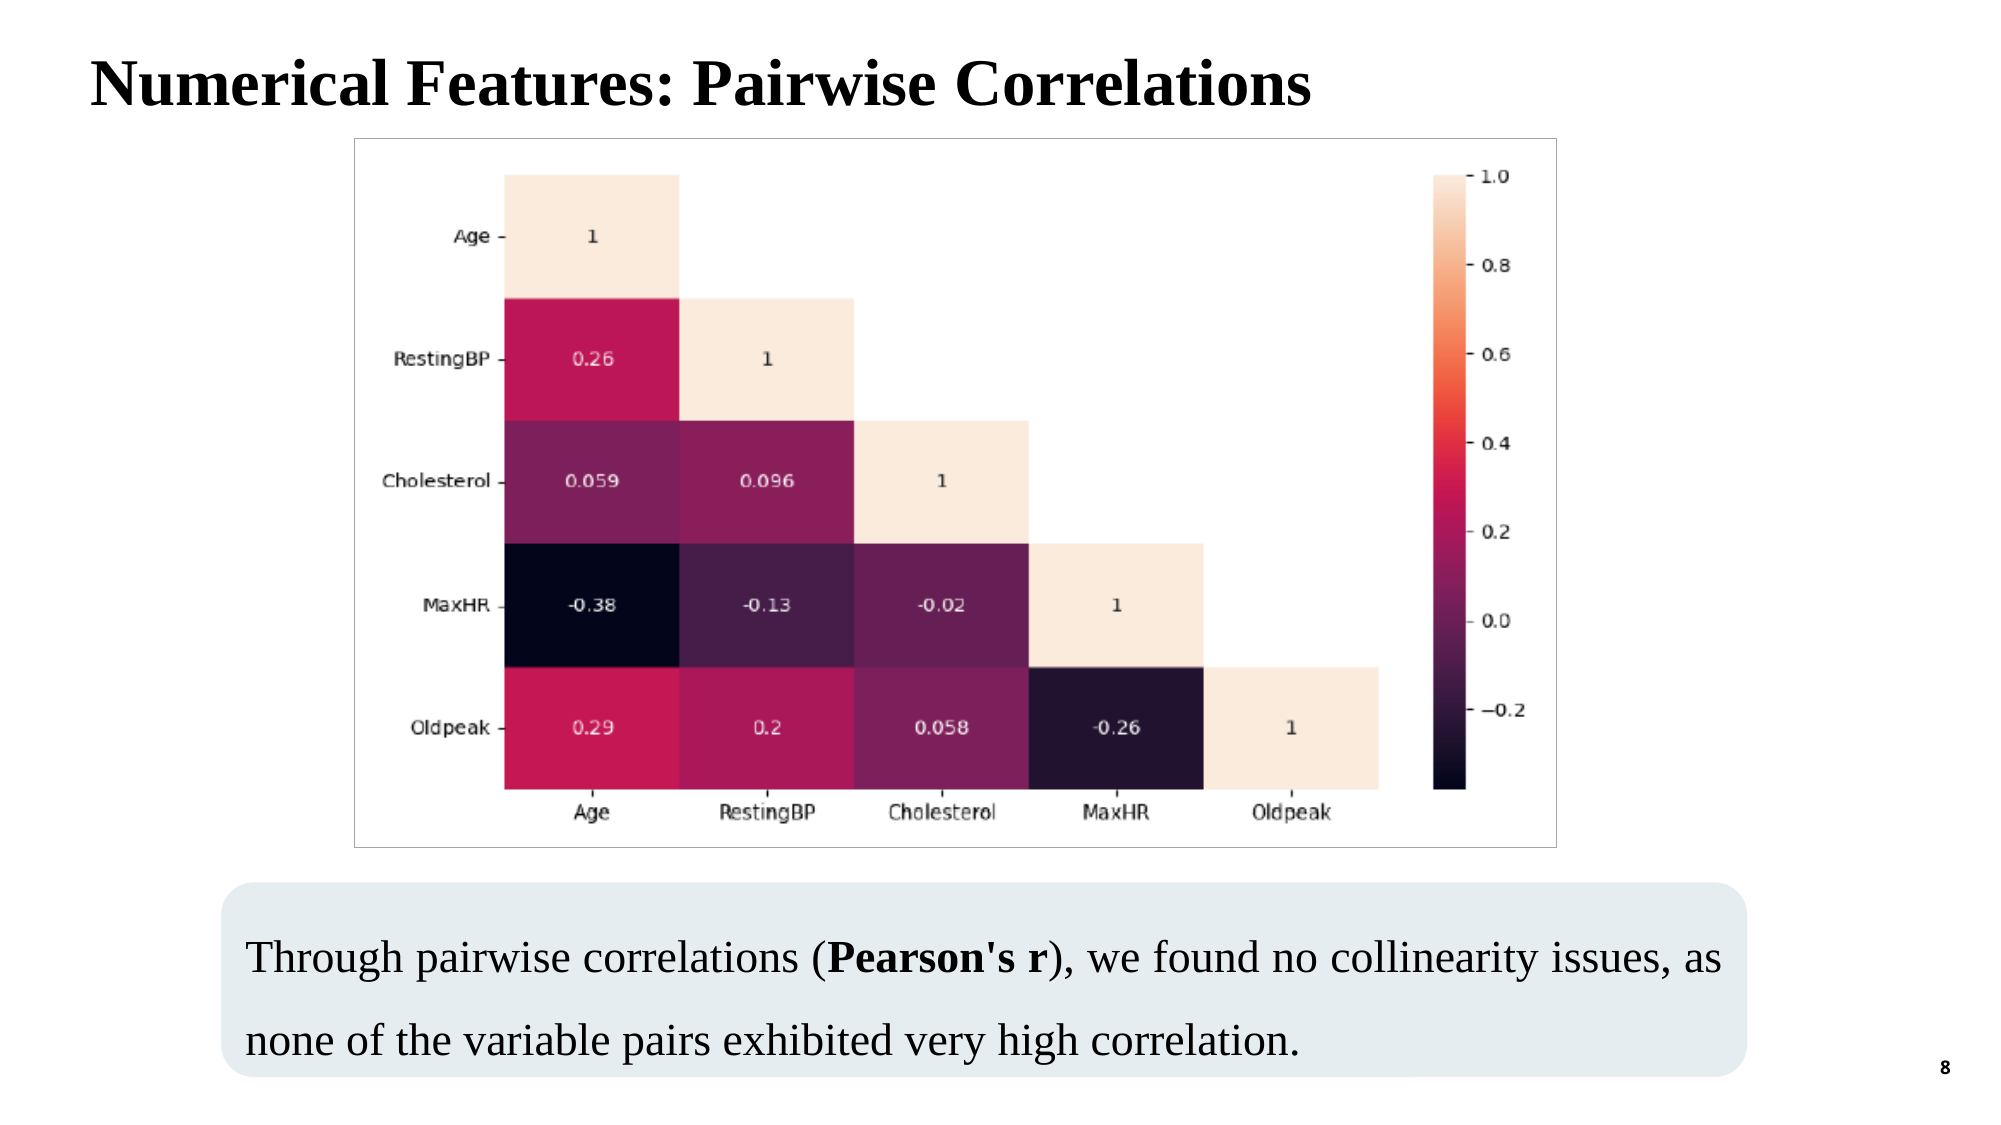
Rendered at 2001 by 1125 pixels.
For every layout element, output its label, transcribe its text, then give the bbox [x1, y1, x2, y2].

slide_number 8 [1877, 1038, 1966, 1099]
picture [354, 138, 1557, 848]
text_box [74, 138, 1818, 1078]
text_box Through pairwise correlations (Pearson's r), we found no collinearity issues, as none of the variable pairs exhibited very high correlation. [220, 881, 1749, 1079]
list Numerical Features: Pairwise Correlations [75, 15, 1894, 119]
